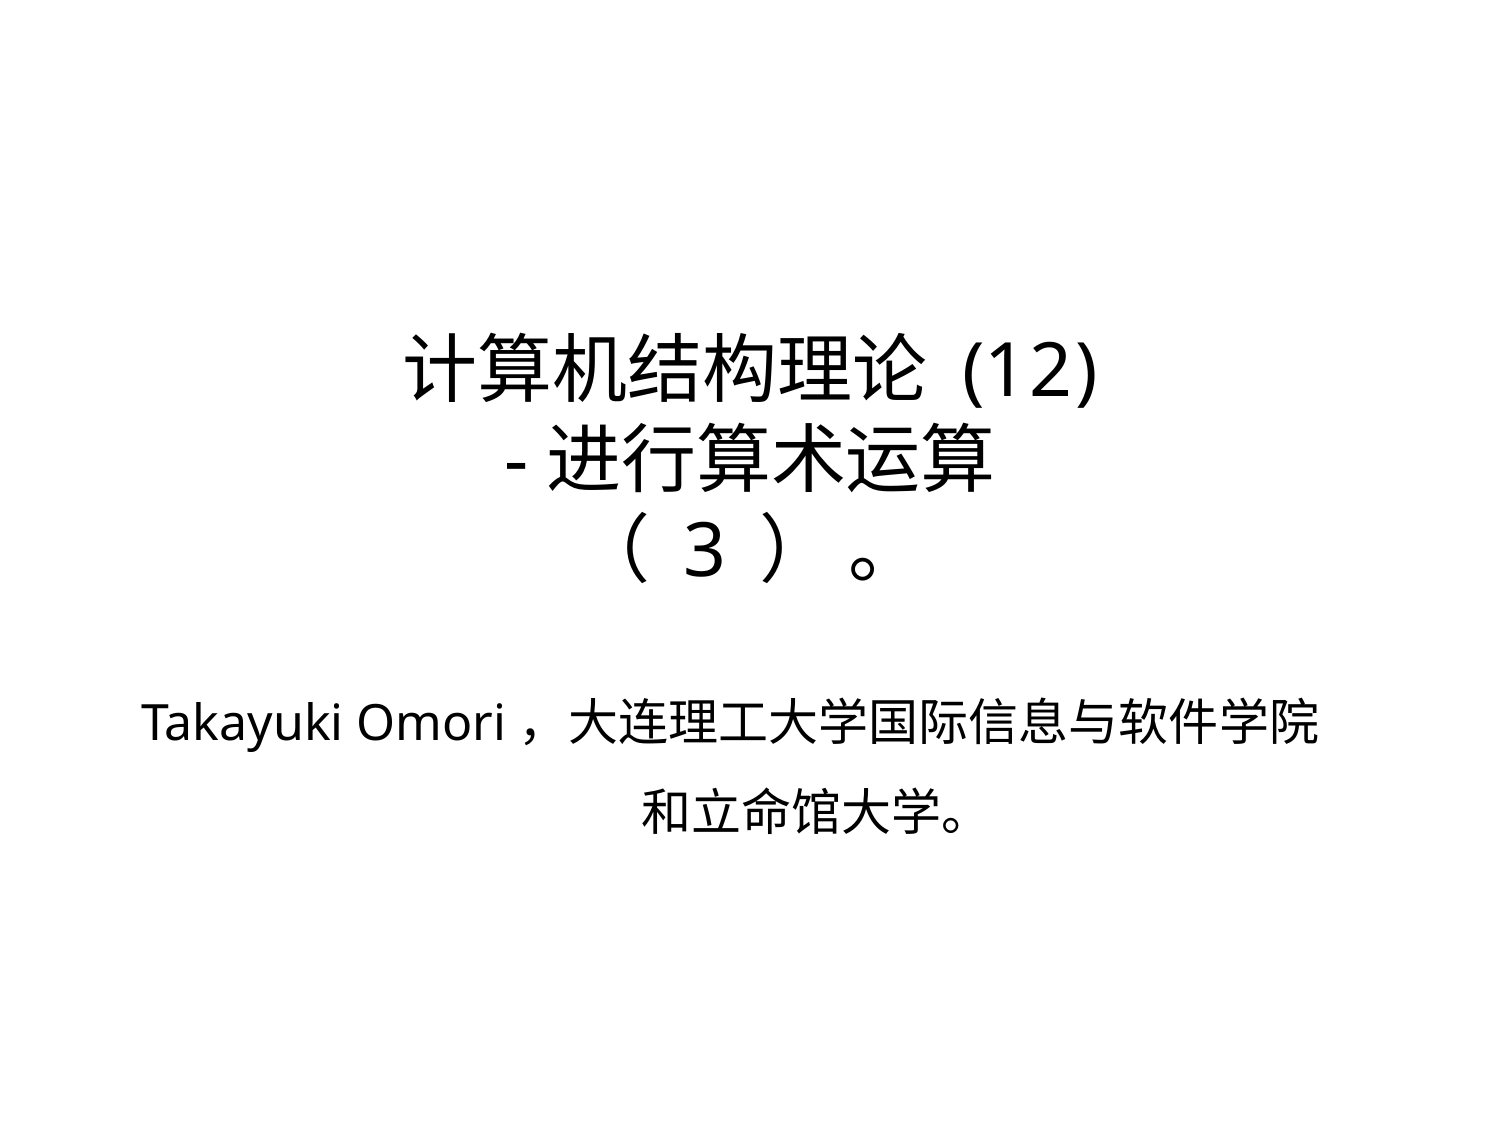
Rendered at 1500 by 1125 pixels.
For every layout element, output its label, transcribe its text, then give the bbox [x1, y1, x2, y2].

title 计算机结构理论 (12) -进行算术运算（3）。 [353, 319, 1146, 592]
text_box Takayuki Omori，大连理工大学国际信息与软件学院和立命馆大学。 [139, 658, 1361, 841]
